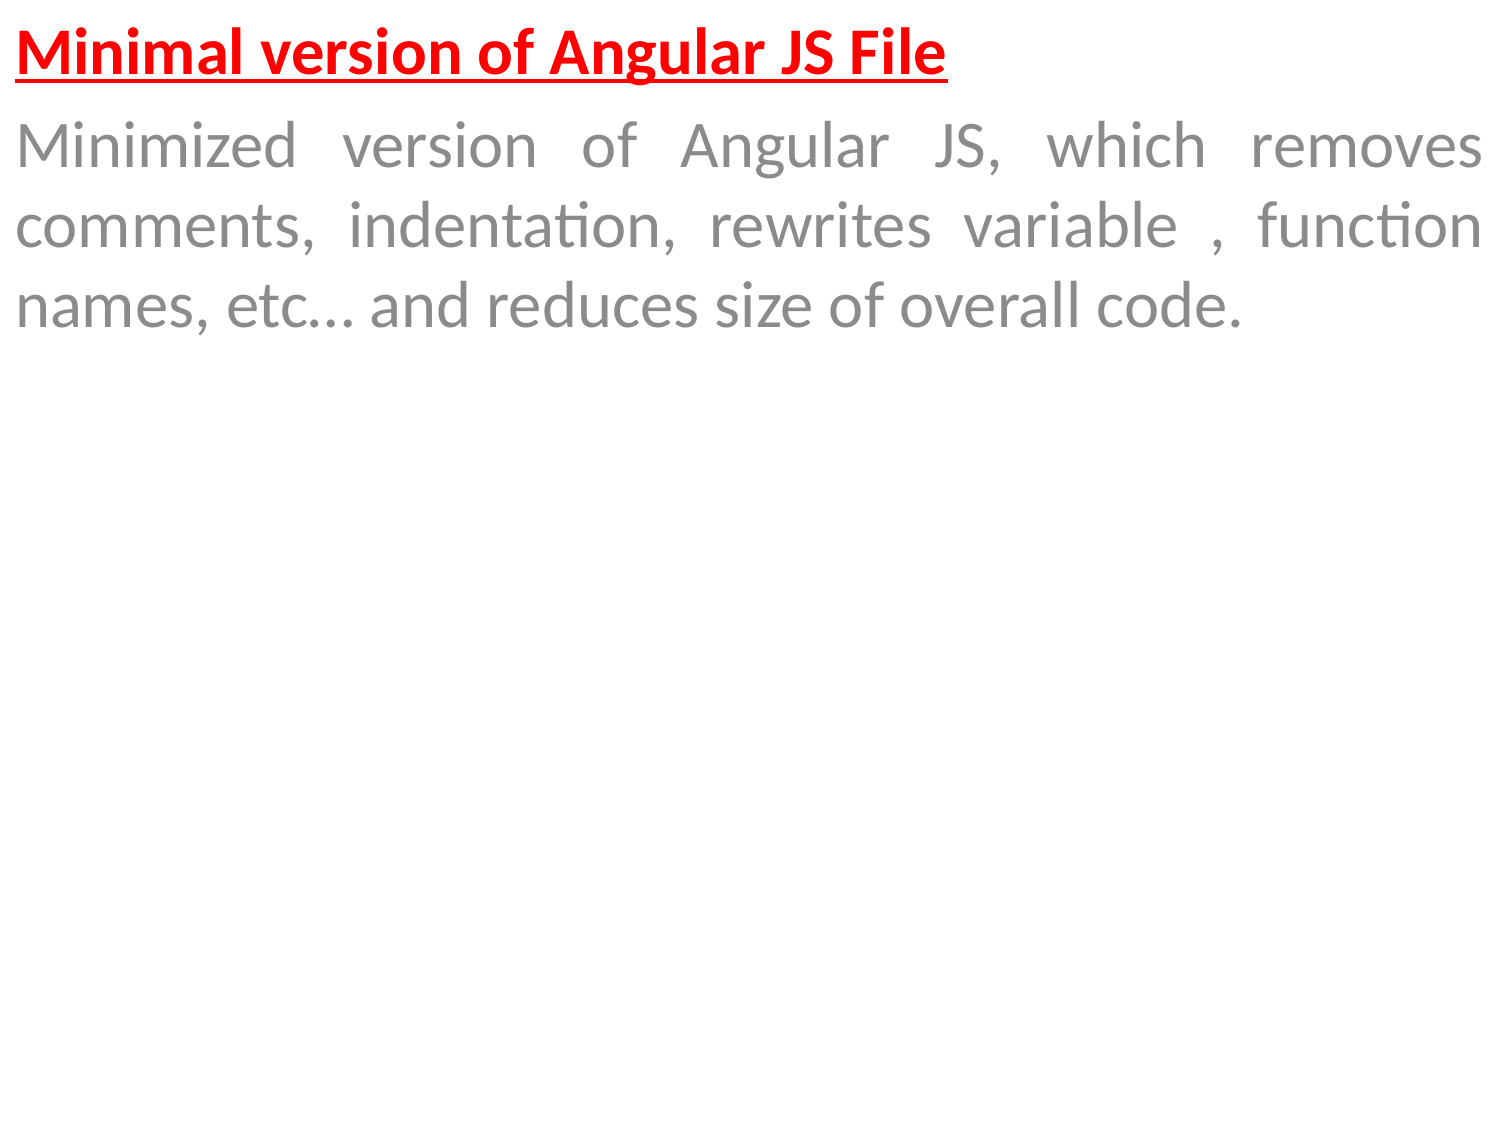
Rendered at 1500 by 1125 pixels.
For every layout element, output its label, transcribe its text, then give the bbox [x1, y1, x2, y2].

subtitle Minimal version of Angular JS File Minimized version of Angular JS, which removes comments, indentation, rewrites variable , function names, etc… and reduces size of overall code. [0, 0, 1500, 1125]
